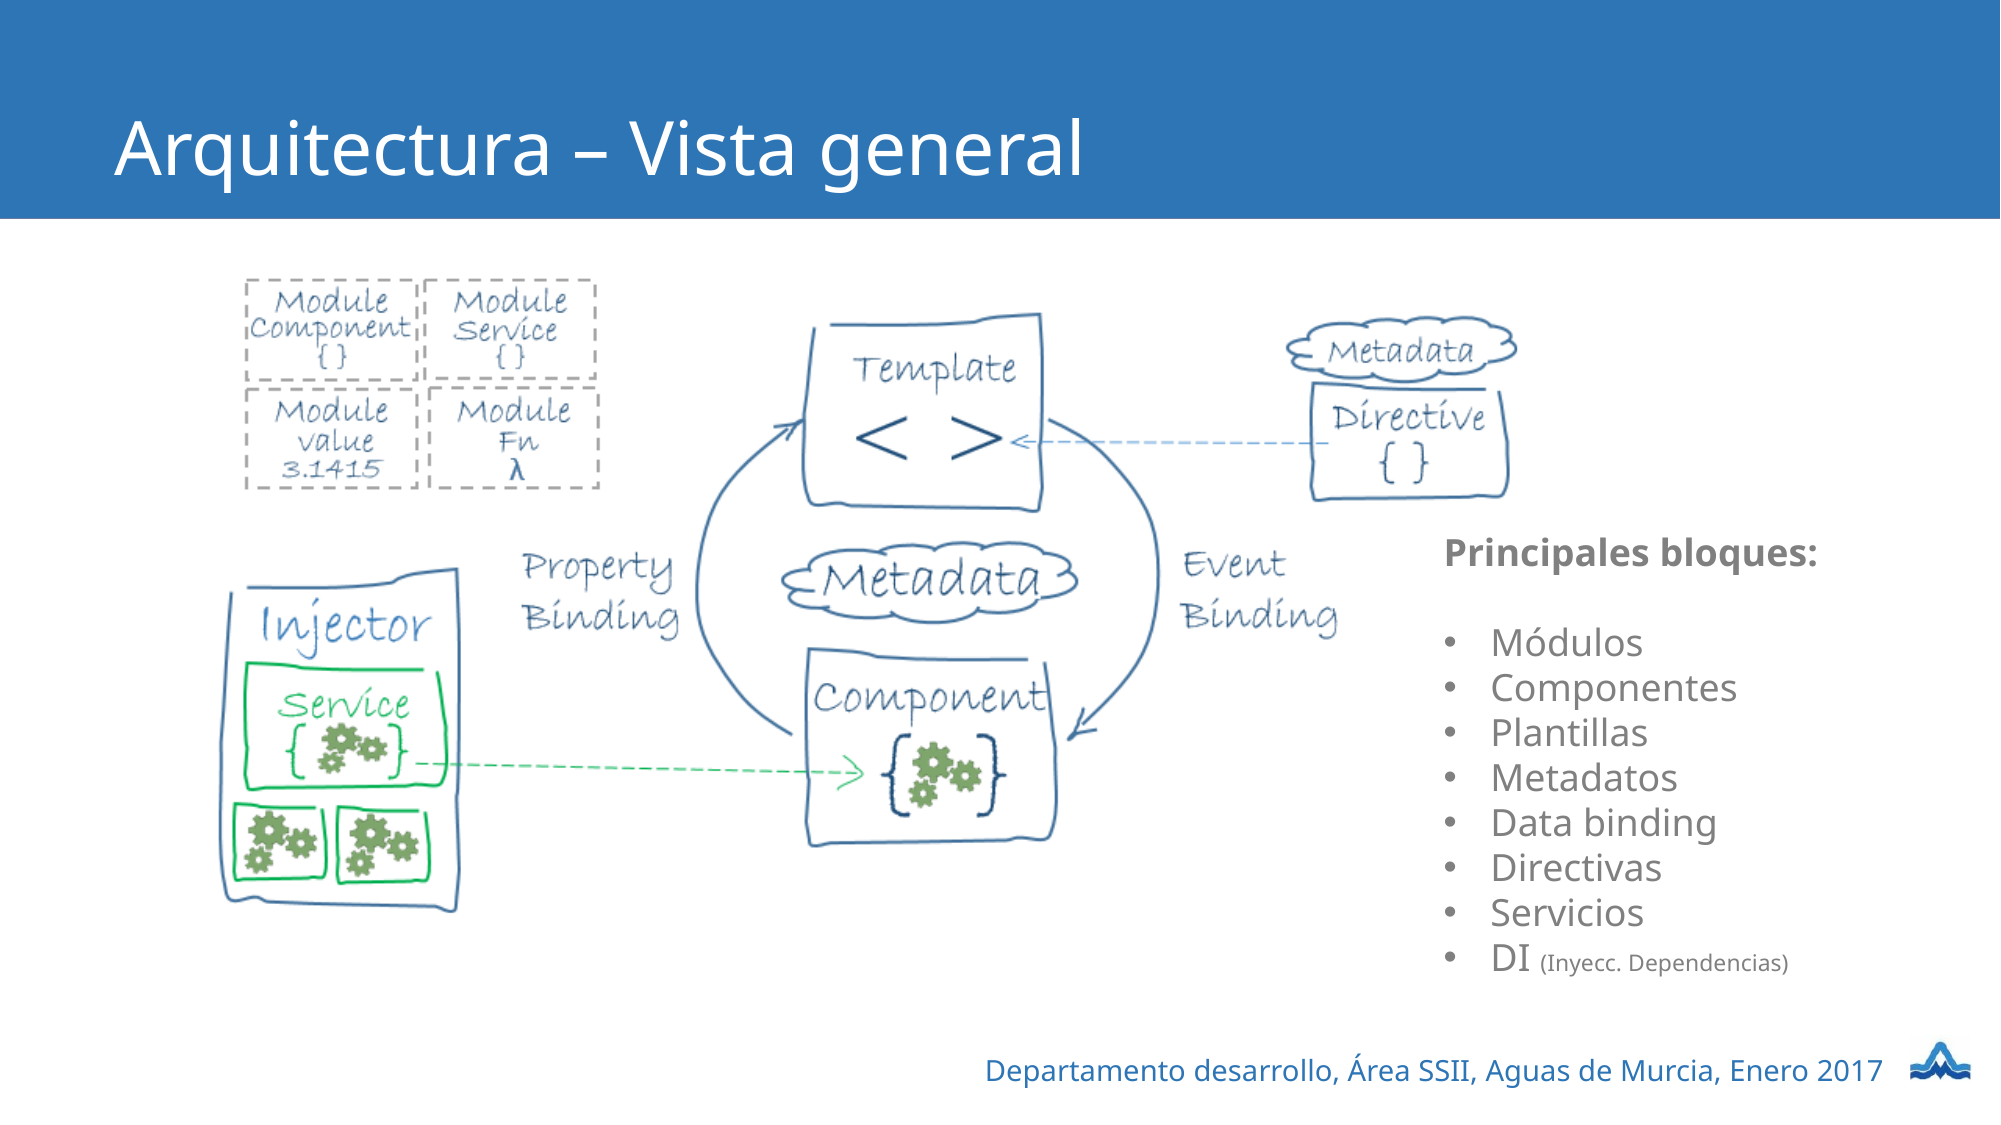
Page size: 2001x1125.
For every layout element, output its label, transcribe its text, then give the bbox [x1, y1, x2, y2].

picture [1899, 1018, 1983, 1102]
text_box Principales bloques: Módulos Componentes Plantillas Metadatos Data binding Directivas Servicios DI (Inyecc. Dependencias) [1428, 521, 1980, 987]
picture [213, 263, 1524, 930]
title Arquitectura – Vista general [99, 0, 1863, 199]
